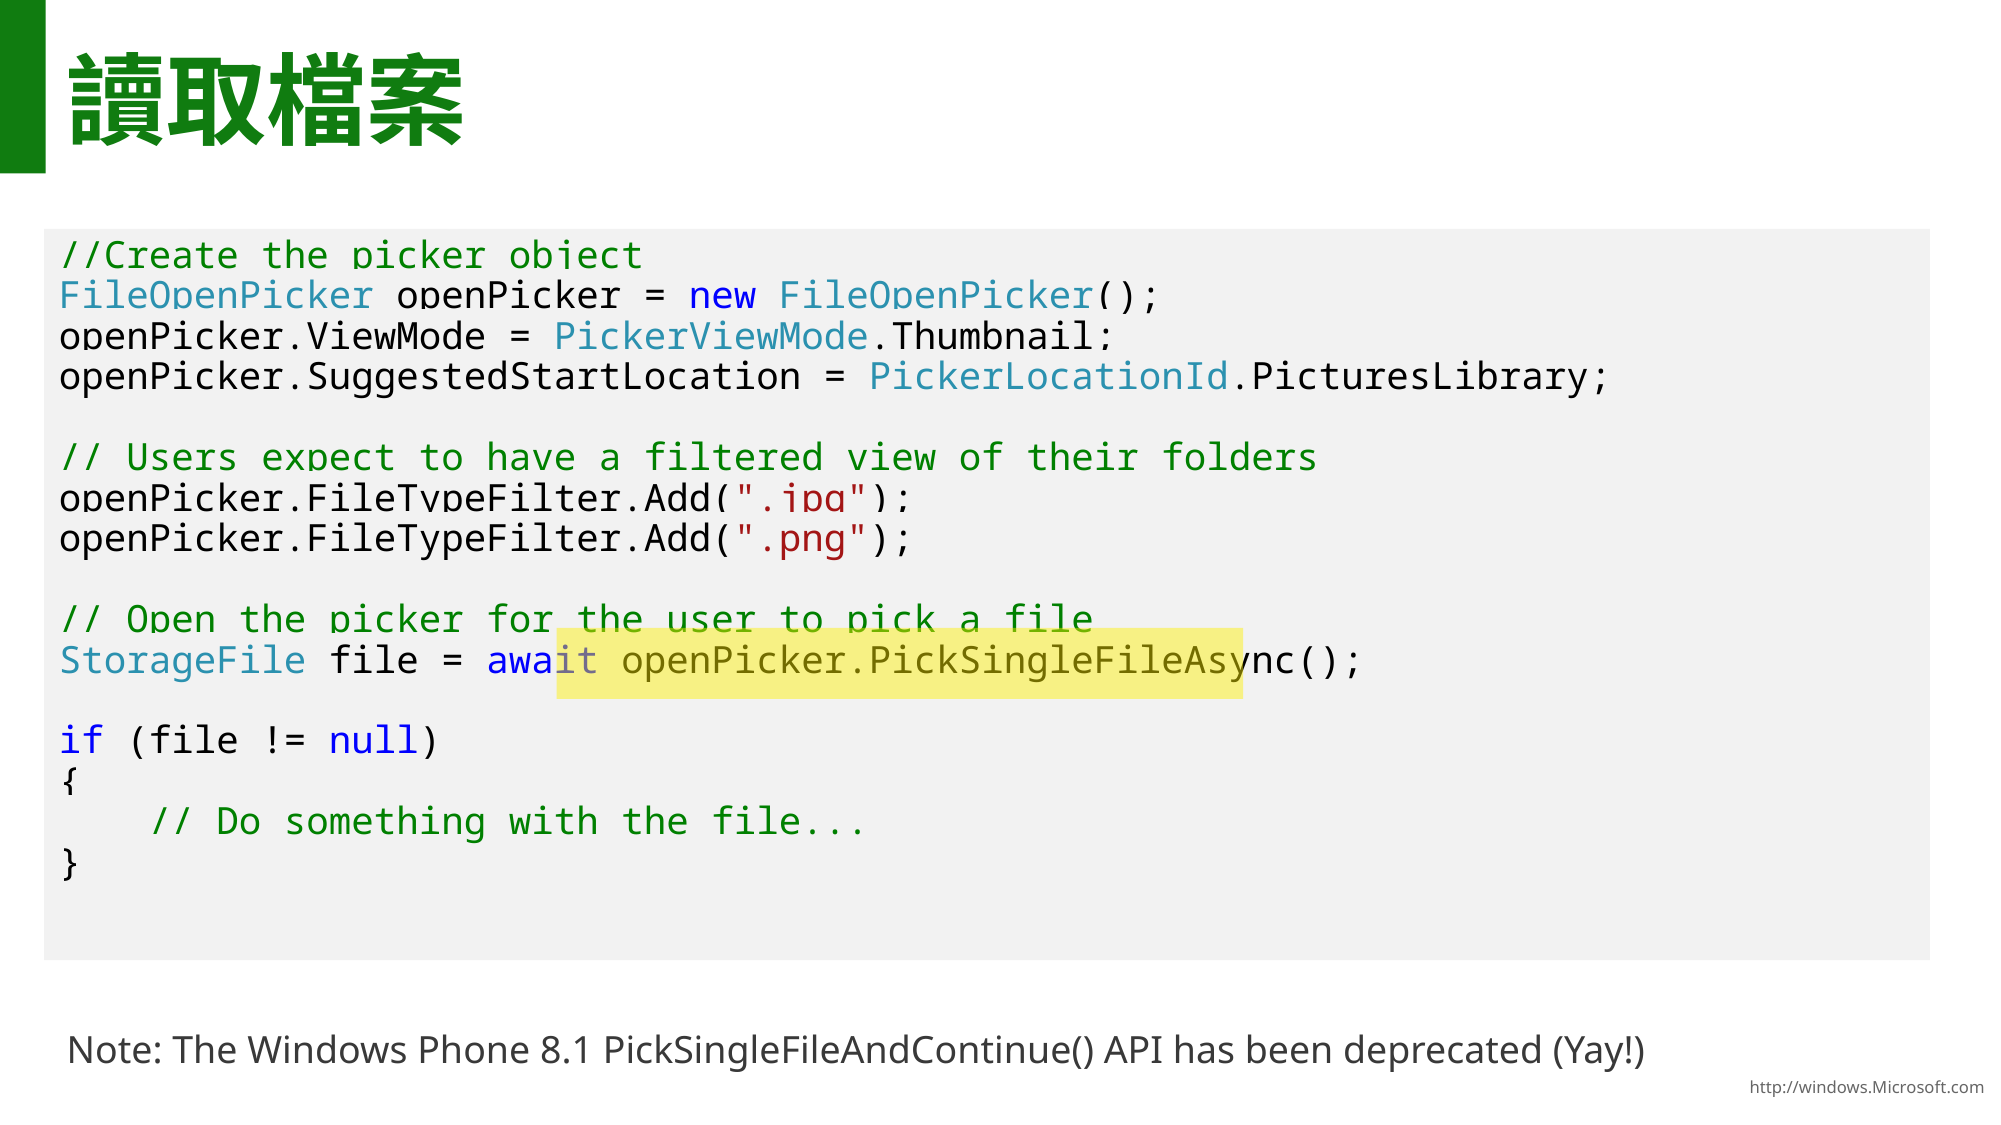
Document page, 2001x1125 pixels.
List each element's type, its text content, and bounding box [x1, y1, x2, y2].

title 讀取檔案 [44, 33, 1956, 195]
text_box [556, 627, 1244, 700]
text_box //Create the picker object FileOpenPicker openPicker = new FileOpenPicker(); openPicker.ViewMode = PickerViewMode.Thumbnail; openPicker.SuggestedStartLocation = PickerLocationId.PicturesLibrary; // Users expect to have a filtered view of their folders openPicker.FileTypeFilter.Add(".jpg"); openPicker.FileTypeFilter.Add(".png"); // Open the picker for the user to pick a file StorageFile file = await openPicker.PickSingleFileAsync(); if (file != null) { // Do something with the file... } [44, 228, 1930, 961]
text_box Note: The Windows Phone 8.1 PickSingleFileAndContinue() API has been deprecated (Yay!) [44, 1012, 1703, 1090]
